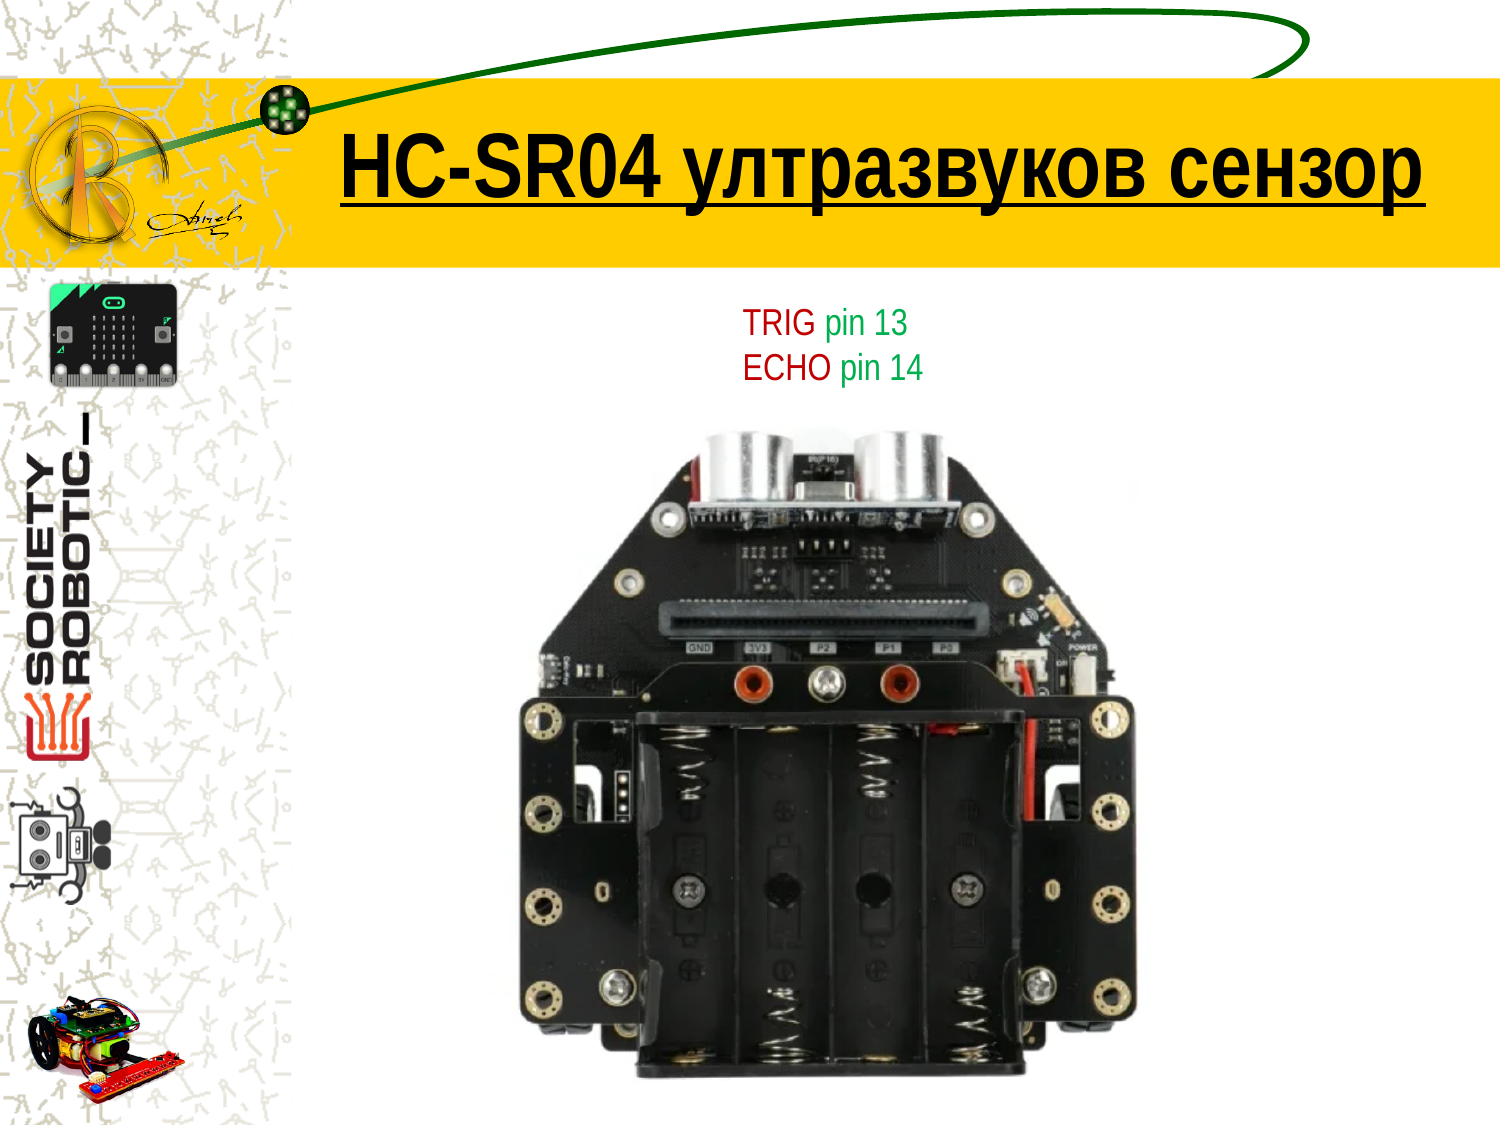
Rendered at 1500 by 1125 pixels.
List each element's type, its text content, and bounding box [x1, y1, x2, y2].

picture [484, 396, 1182, 1107]
picture [0, 0, 292, 1125]
title HC-SR04 ултразвуков сензор [312, 101, 1453, 220]
text_box TRIG pin 13 ECHO pin 14 [727, 290, 939, 395]
